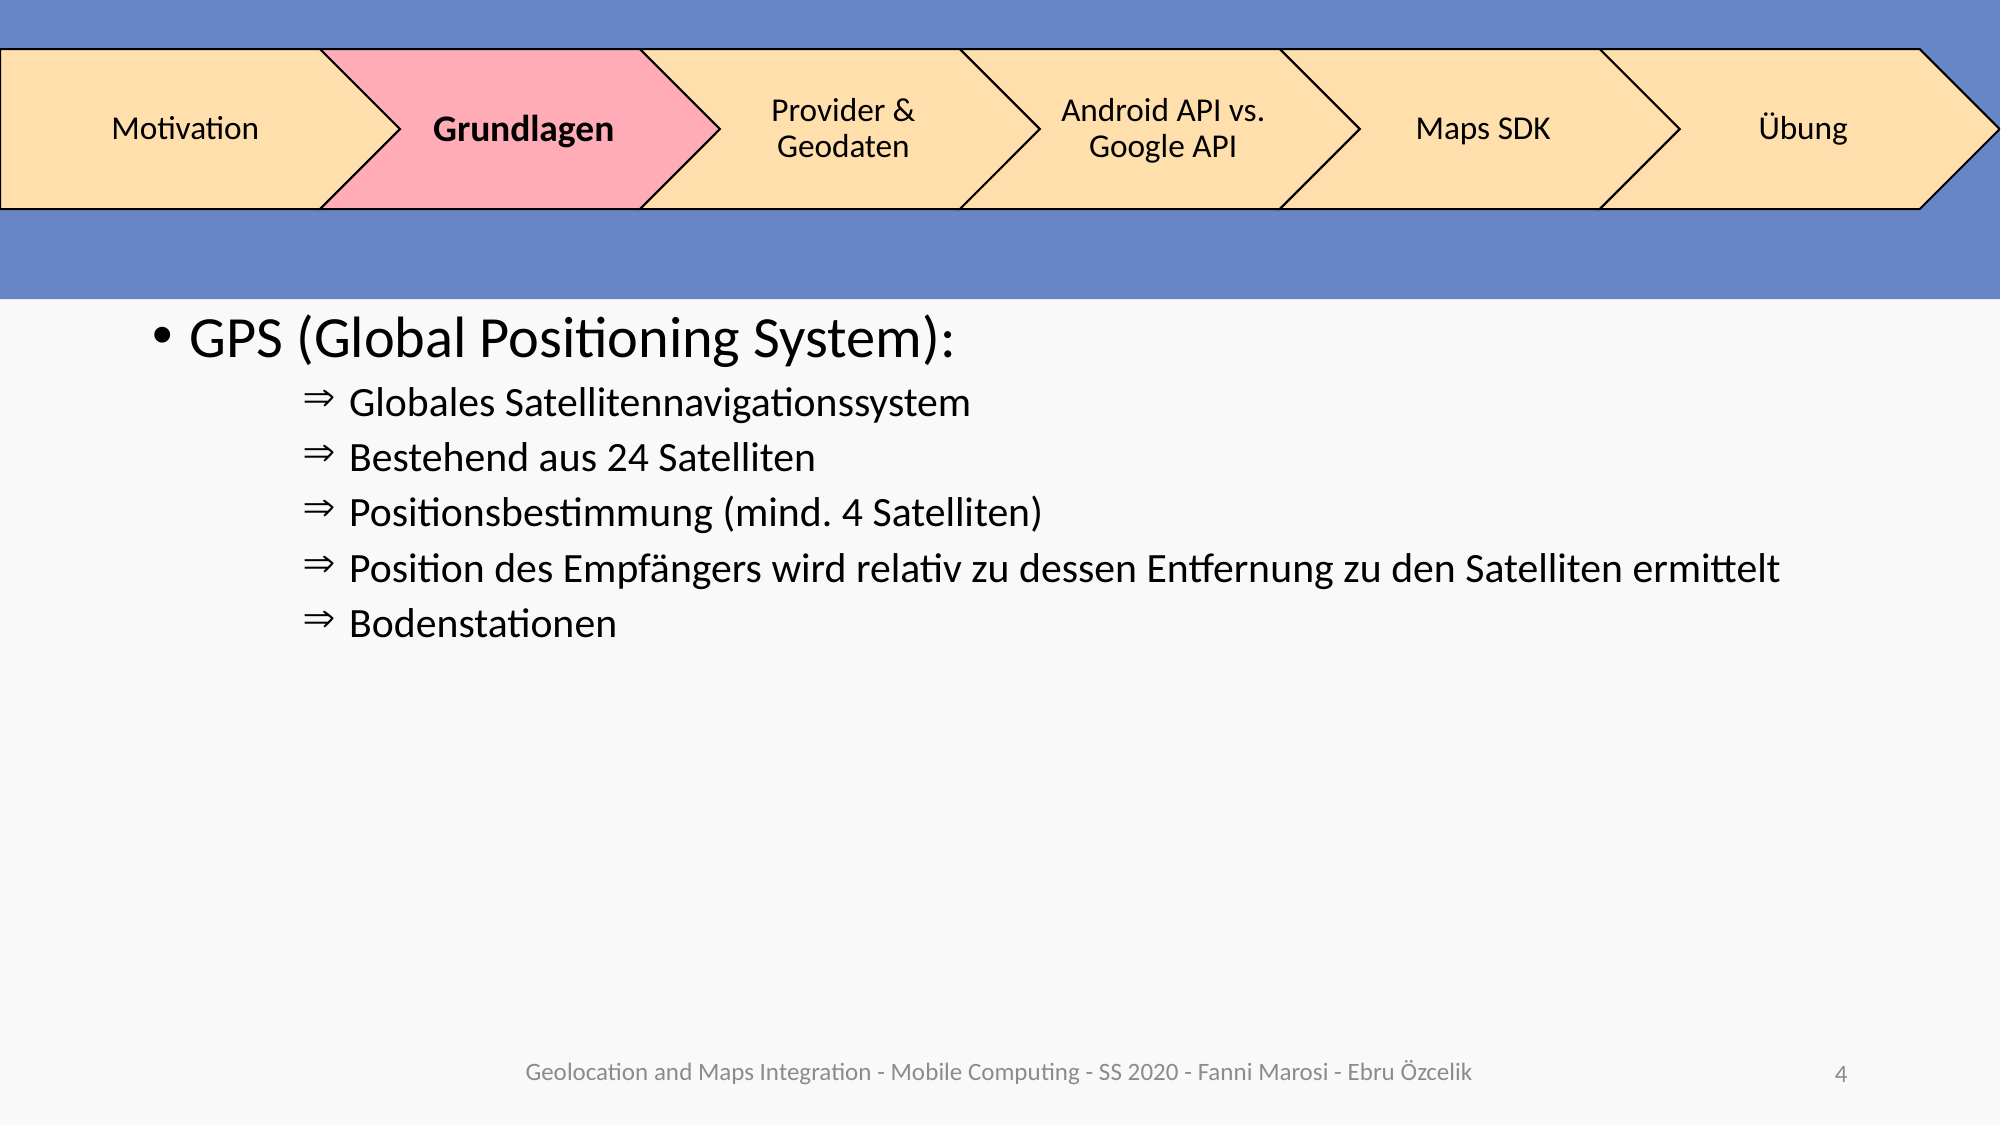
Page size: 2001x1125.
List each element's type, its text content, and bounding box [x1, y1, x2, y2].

slide_number 4 [1412, 1042, 1863, 1103]
footer Geolocation and Maps Integration - Mobile Computing - SS 2020 - Fanni Marosi - Ebru Özcelik [473, 1040, 1527, 1101]
list GPS (Global Positioning System): Globales Satellitennavigationssystem Bestehend aus 24 Satelliten Positionsbestimmung (mind. 4 Satelliten) Position des Empfängers wird relativ zu dessen Entfernung zu den Satelliten ermittelt Bodenstationen [137, 299, 1863, 1014]
